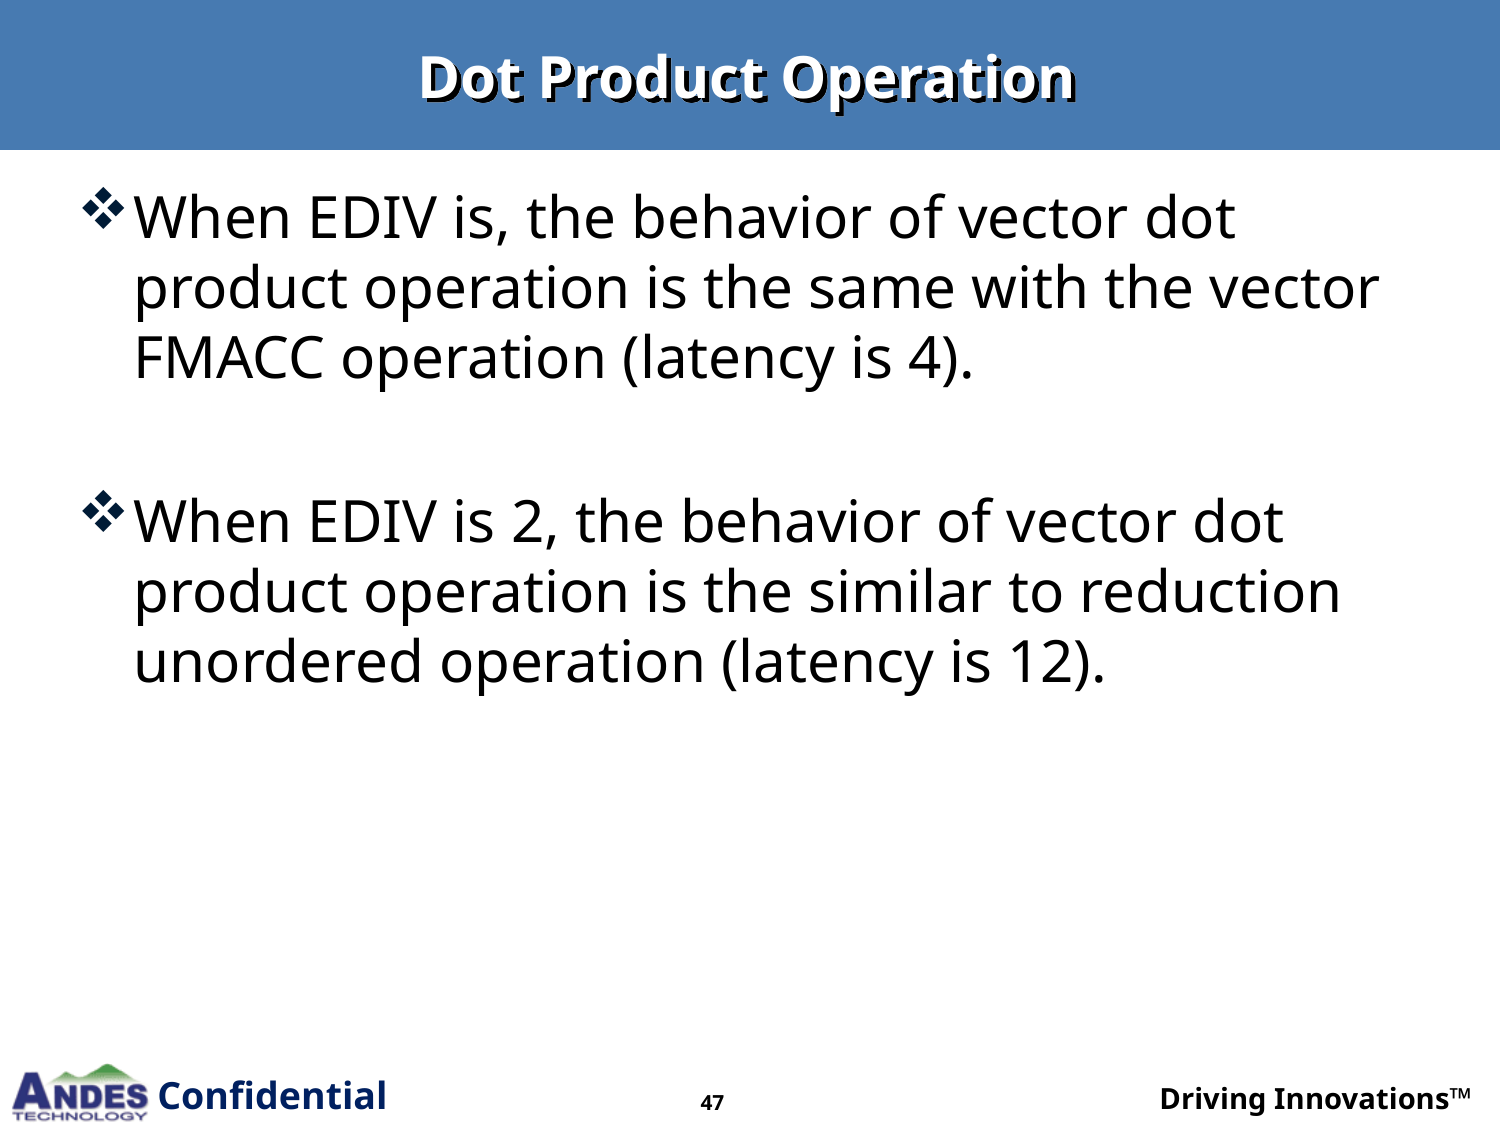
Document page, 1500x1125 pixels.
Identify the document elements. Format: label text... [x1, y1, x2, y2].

title Dot Product Operation [32, 76, 1461, 125]
list When EDIV is, the behavior of vector dot product operation is the same with the vector FMACC operation (latency is 4). When EDIV is 2, the behavior of vector dot product operation is the similar to reduction unordered operation (latency is 12). [62, 172, 1446, 1038]
picture [0, 1063, 163, 1123]
text_box [0, 0, 1500, 74]
